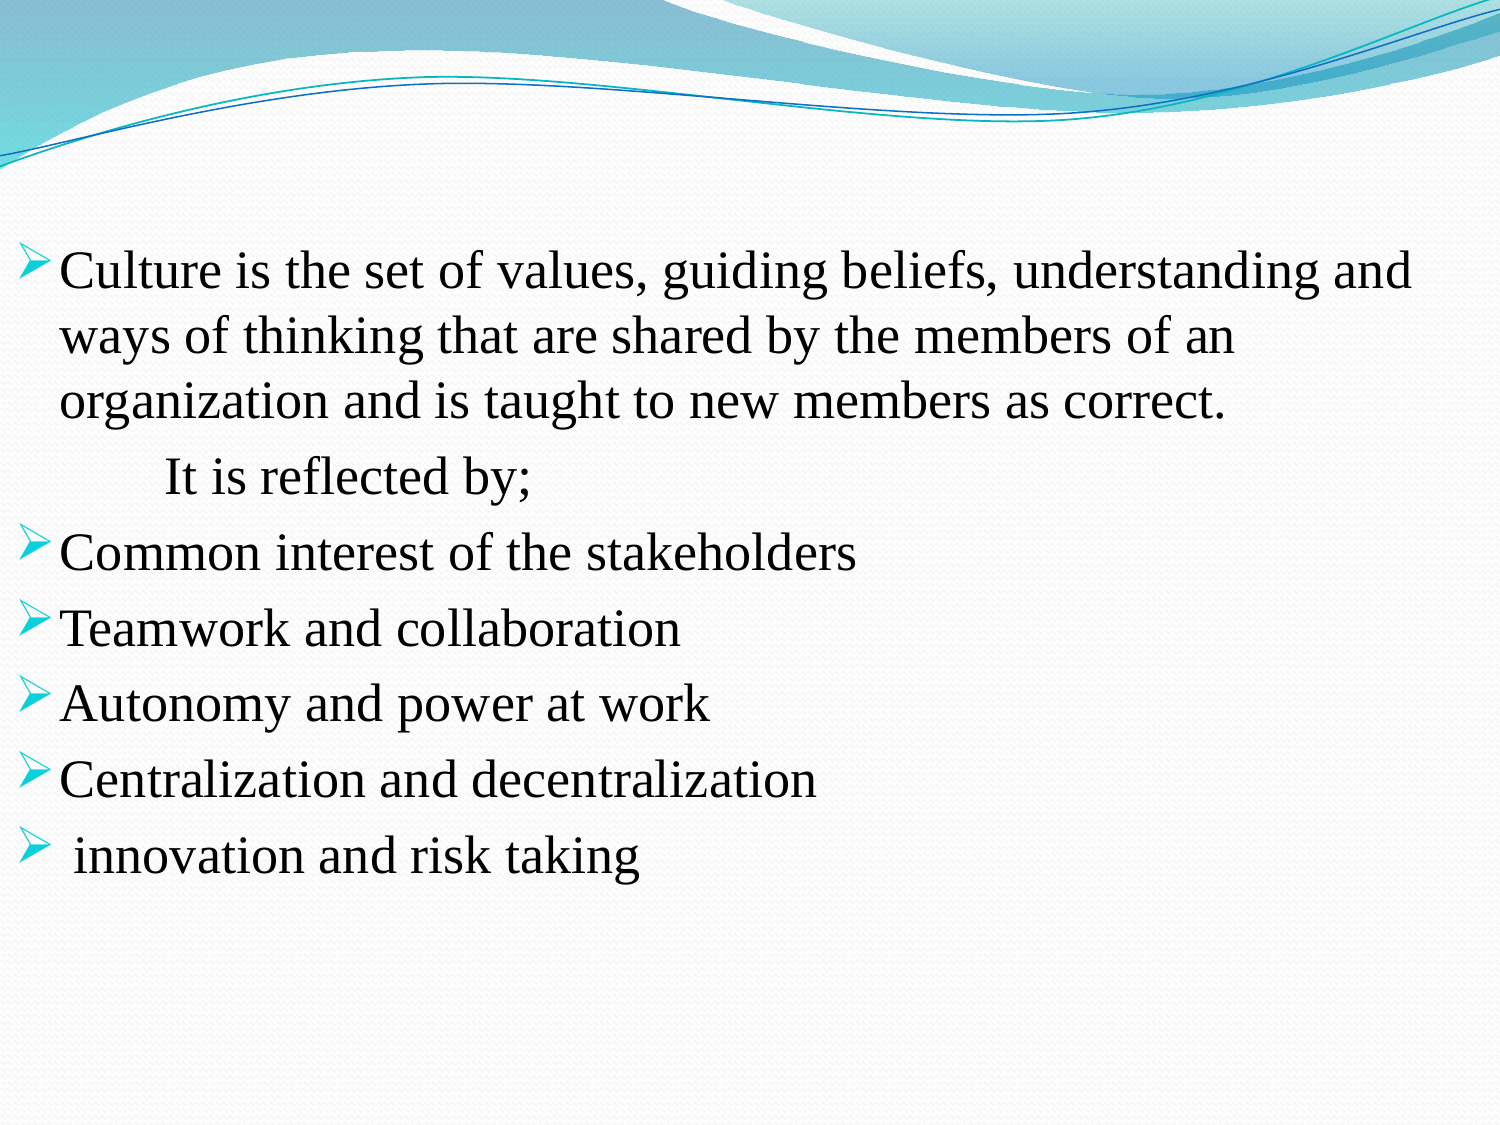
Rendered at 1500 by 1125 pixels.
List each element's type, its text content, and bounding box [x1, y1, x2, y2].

list Culture is the set of values, guiding beliefs, understanding and ways of thinking that are shared by the members of an organization and is taught to new members as correct. It is reflected by; Common interest of the stakeholders Teamwork and collaboration Autonomy and power at work Centralization and decentralization innovation and risk taking [0, 0, 1500, 1125]
